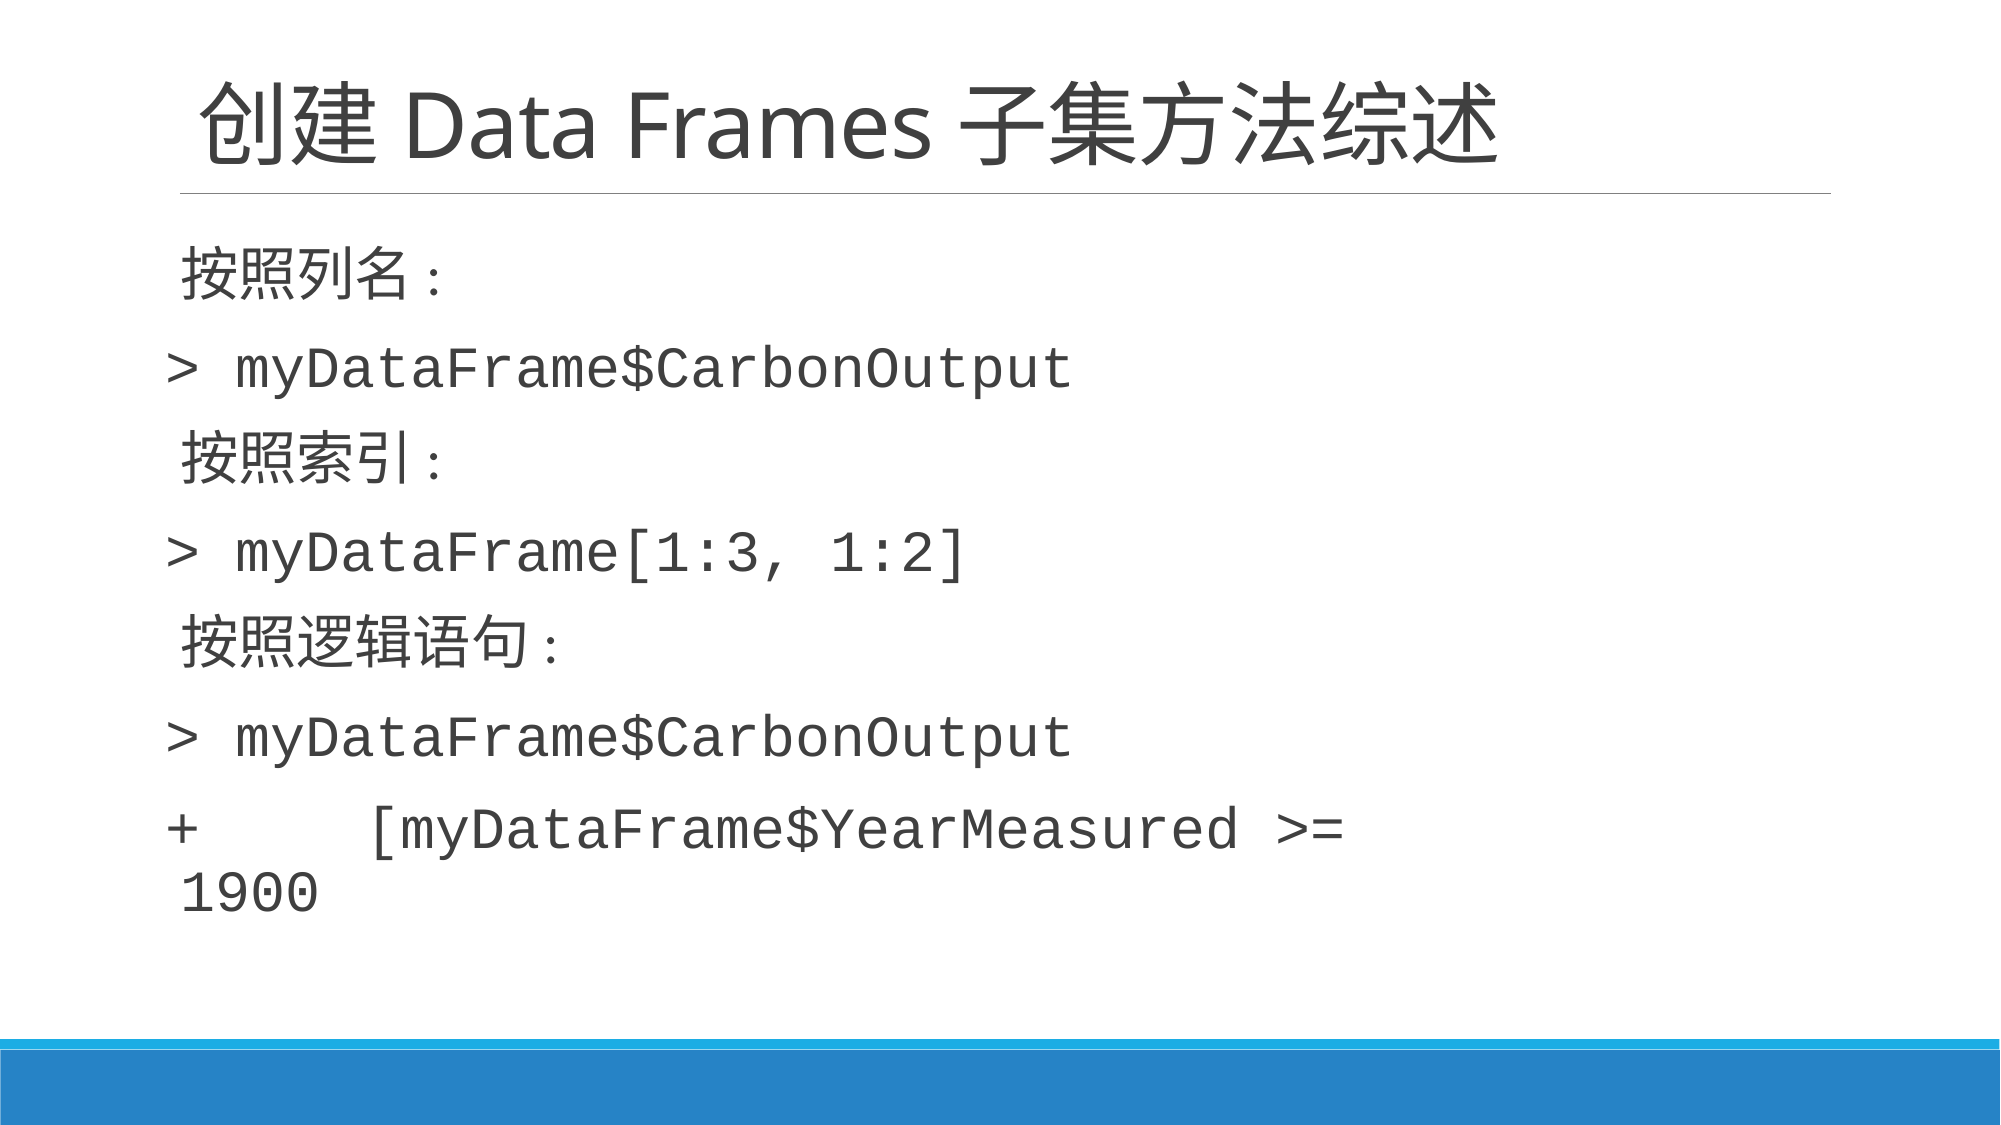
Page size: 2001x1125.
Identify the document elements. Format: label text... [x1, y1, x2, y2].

title 创建Data Frames子集方法综述 [182, 0, 1730, 186]
list 按照列名: > myDataFrame$CarbonOutput 按照索引: > myDataFrame[1:3, 1:2] 按照逻辑语句: > myDataFrame$CarbonOutput + [myDataFrame$YearMeasured >= 1900 [165, 237, 1516, 980]
